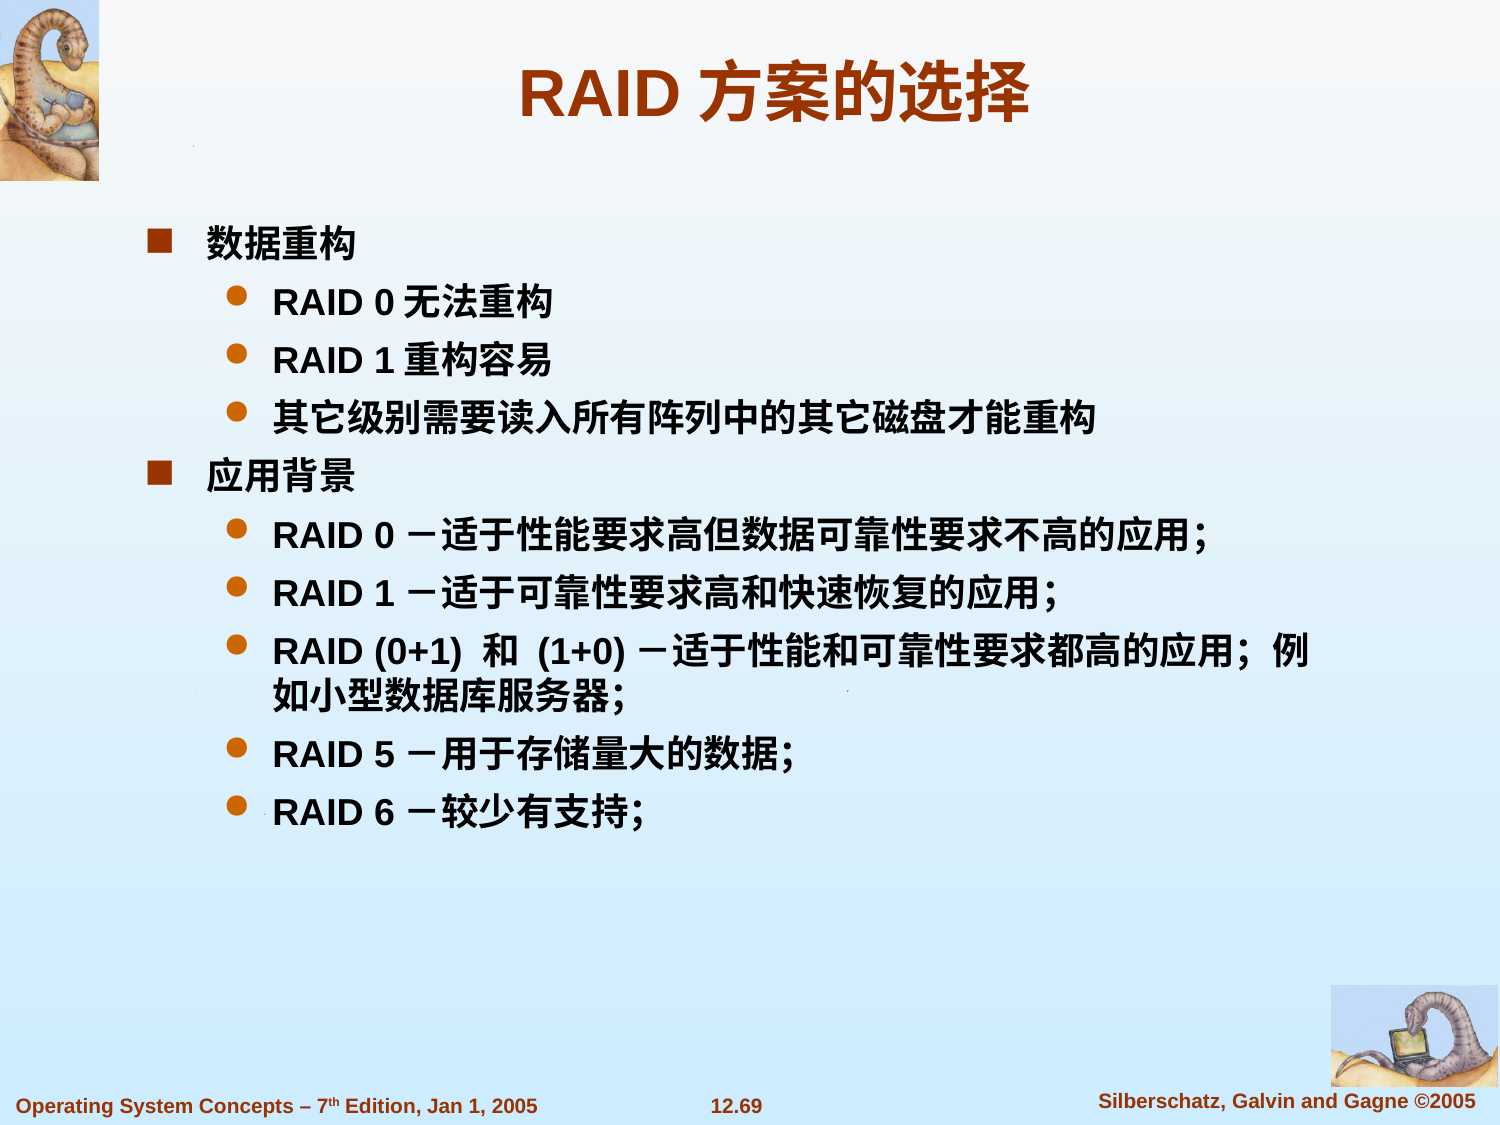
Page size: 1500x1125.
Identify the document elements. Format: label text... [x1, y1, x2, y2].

picture [0, 0, 99, 181]
title RAID方案的选择 [112, 37, 1438, 138]
list 数据重构 RAID 0无法重构 RAID 1重构容易 其它级别需要读入所有阵列中的其它磁盘才能重构 应用背景 RAID 0－适于性能要求高但数据可靠性要求不高的应用； RAID 1－适于可靠性要求高和快速恢复的应用； RAID (0+1) 和 (1+0)－适于性能和可靠性要求都高的应用；例如小型数据库服务器； RAID 5－用于存储量大的数据； RAID 6－较少有支持； [135, 212, 1342, 948]
picture [1331, 985, 1498, 1087]
